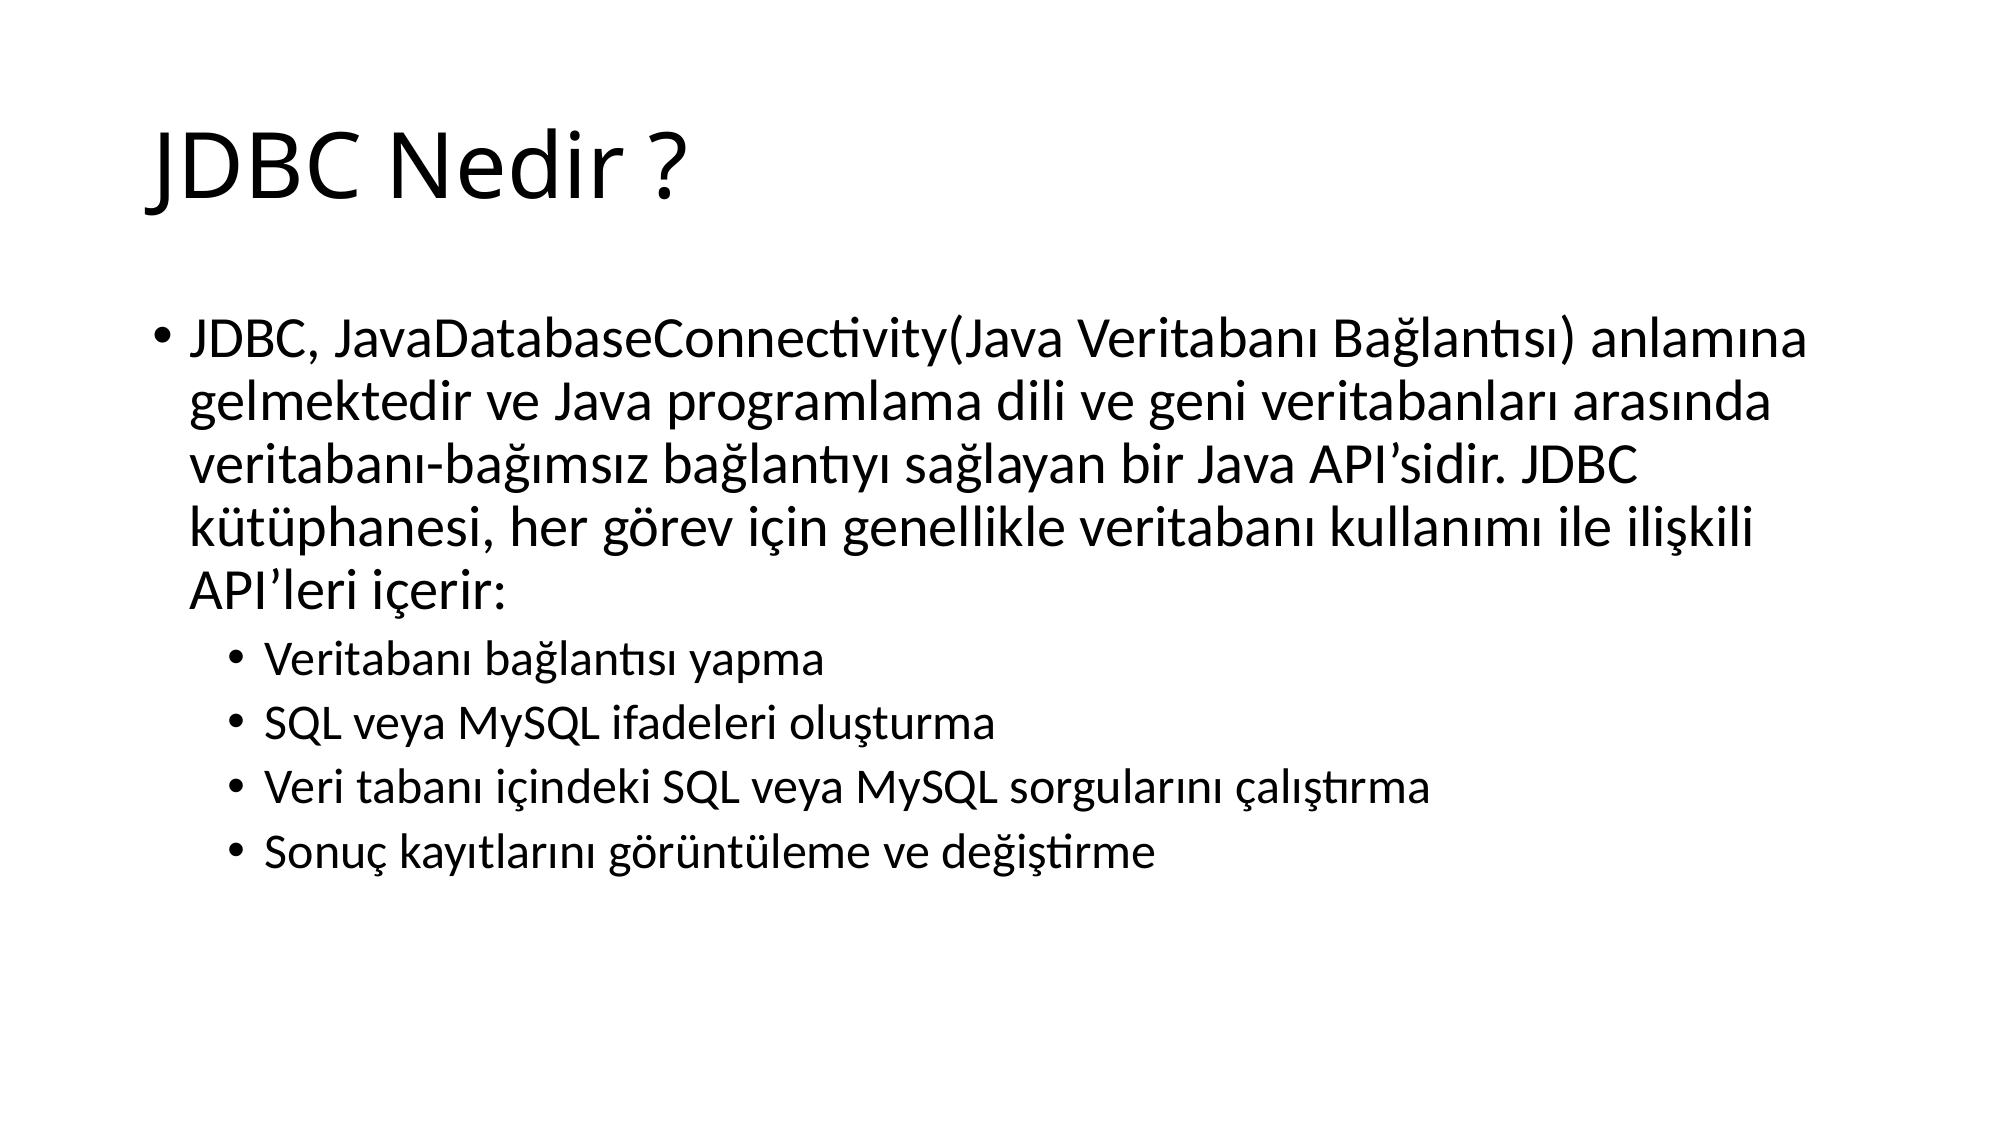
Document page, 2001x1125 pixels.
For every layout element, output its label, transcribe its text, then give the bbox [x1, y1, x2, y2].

title JDBC Nedir ? [137, 59, 1863, 278]
list JDBC, JavaDatabaseConnectivity(Java Veritabanı Bağlantısı) anlamına gelmektedir ve Java programlama dili ve geni veritabanları arasında veritabanı-bağımsız bağlantıyı sağlayan bir Java API’sidir. JDBC kütüphanesi, her görev için genellikle veritabanı kullanımı ile ilişkili API’leri içerir: Veritabanı bağlantısı yapma SQL veya MySQL ifadeleri oluşturma Veri tabanı içindeki SQL veya MySQL sorgularını çalıştırma Sonuç kayıtlarını görüntüleme ve değiştirme [137, 299, 1863, 1014]
